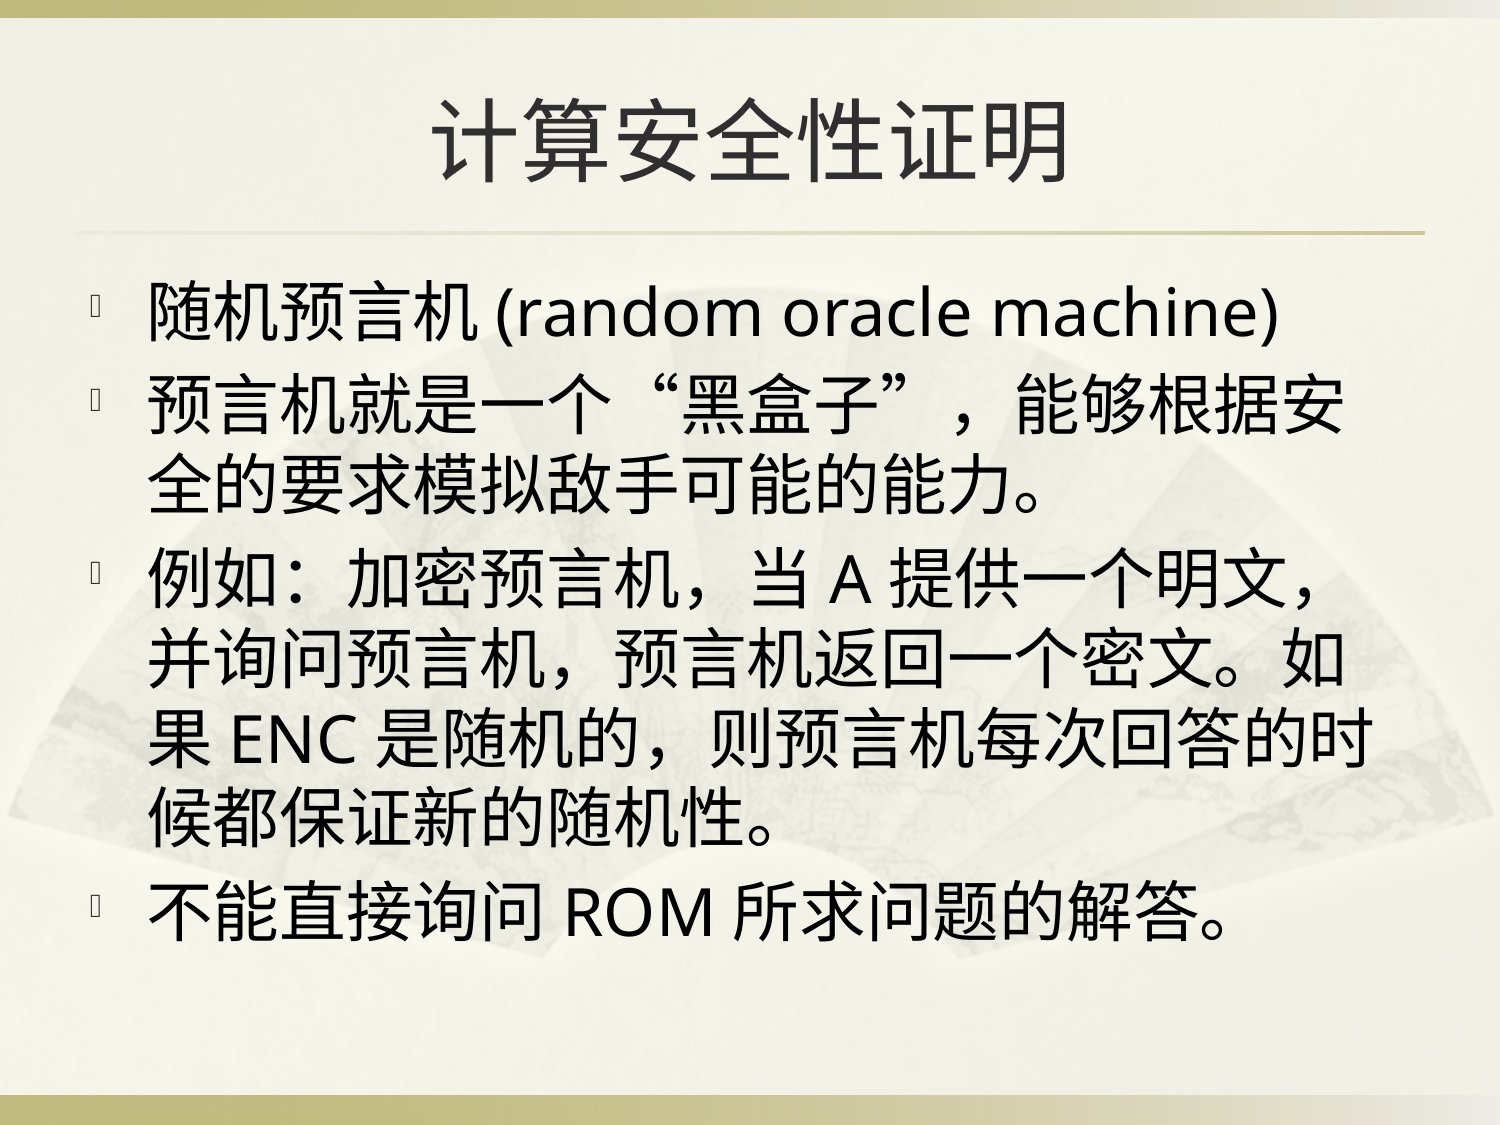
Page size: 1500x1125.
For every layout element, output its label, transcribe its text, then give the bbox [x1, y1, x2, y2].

list 随机预言机(random oracle machine) 预言机就是一个“黑盒子”，能够根据安全的要求模拟敌手可能的能力。 例如：加密预言机，当A提供一个明文，并询问预言机，预言机返回一个密文。如果ENC是随机的，则预言机每次回答的时候都保证新的随机性。 不能直接询问ROM所求问题的解答。 [75, 262, 1425, 1032]
title 计算安全性证明 [75, 45, 1425, 233]
